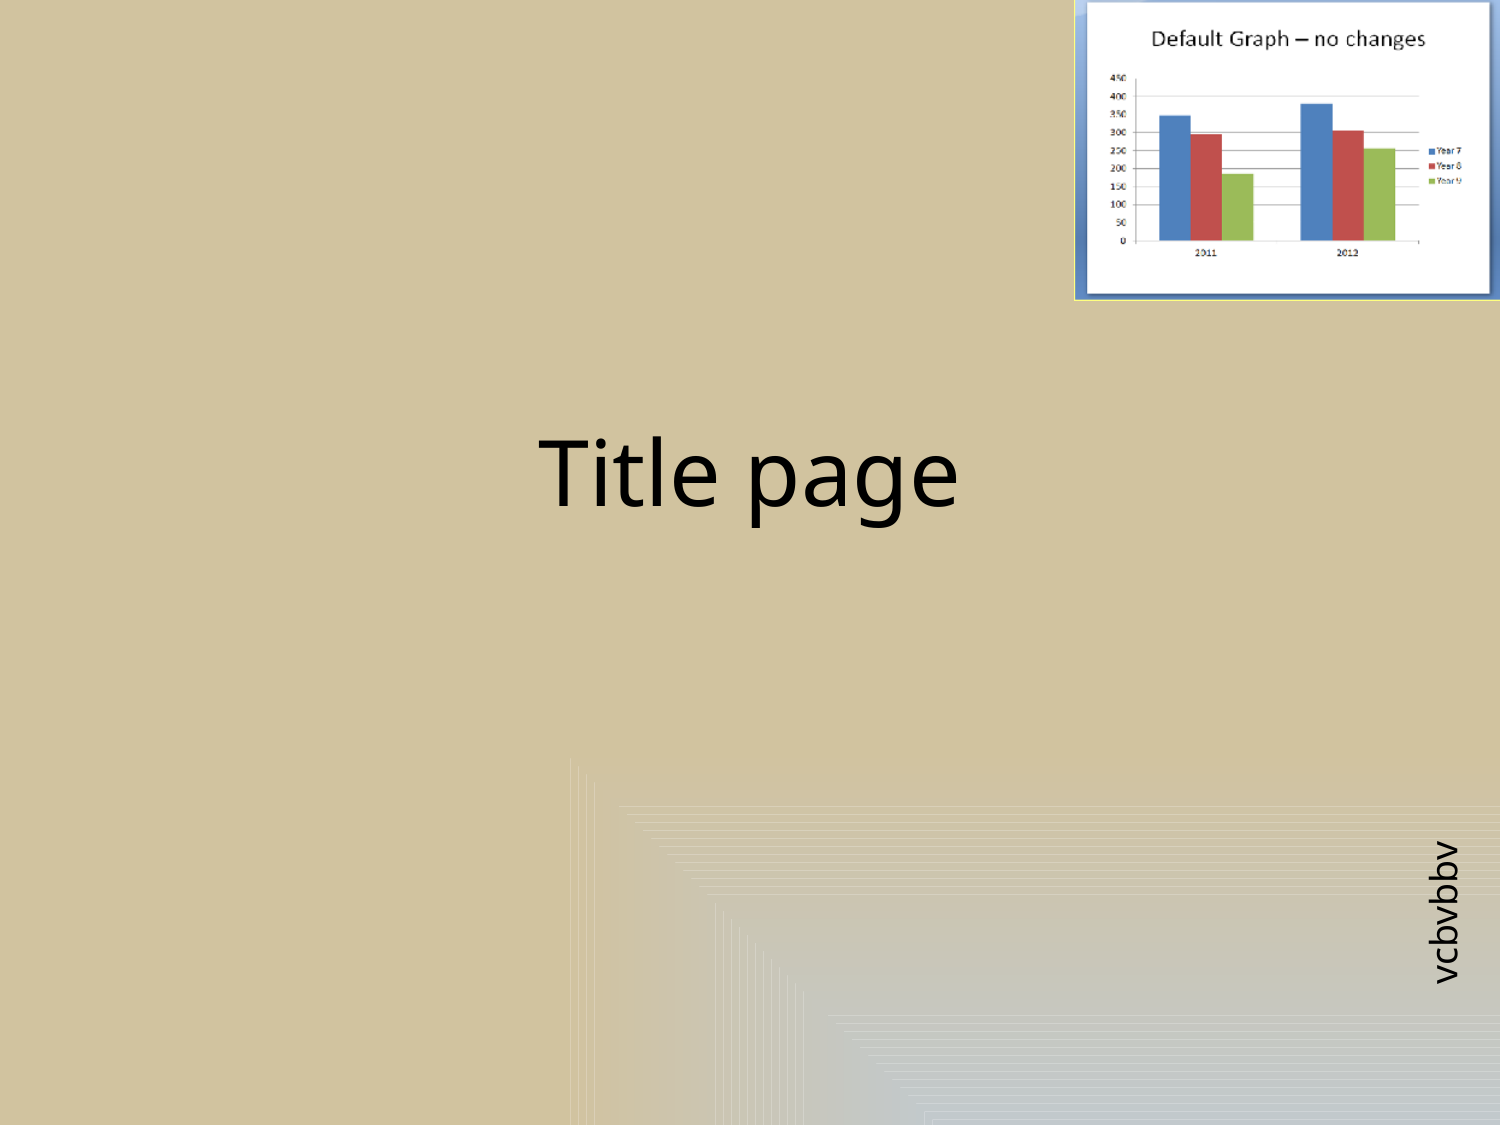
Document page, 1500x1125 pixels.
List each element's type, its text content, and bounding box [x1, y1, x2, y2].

picture [1074, 0, 1500, 301]
title Title page [112, 349, 1388, 591]
